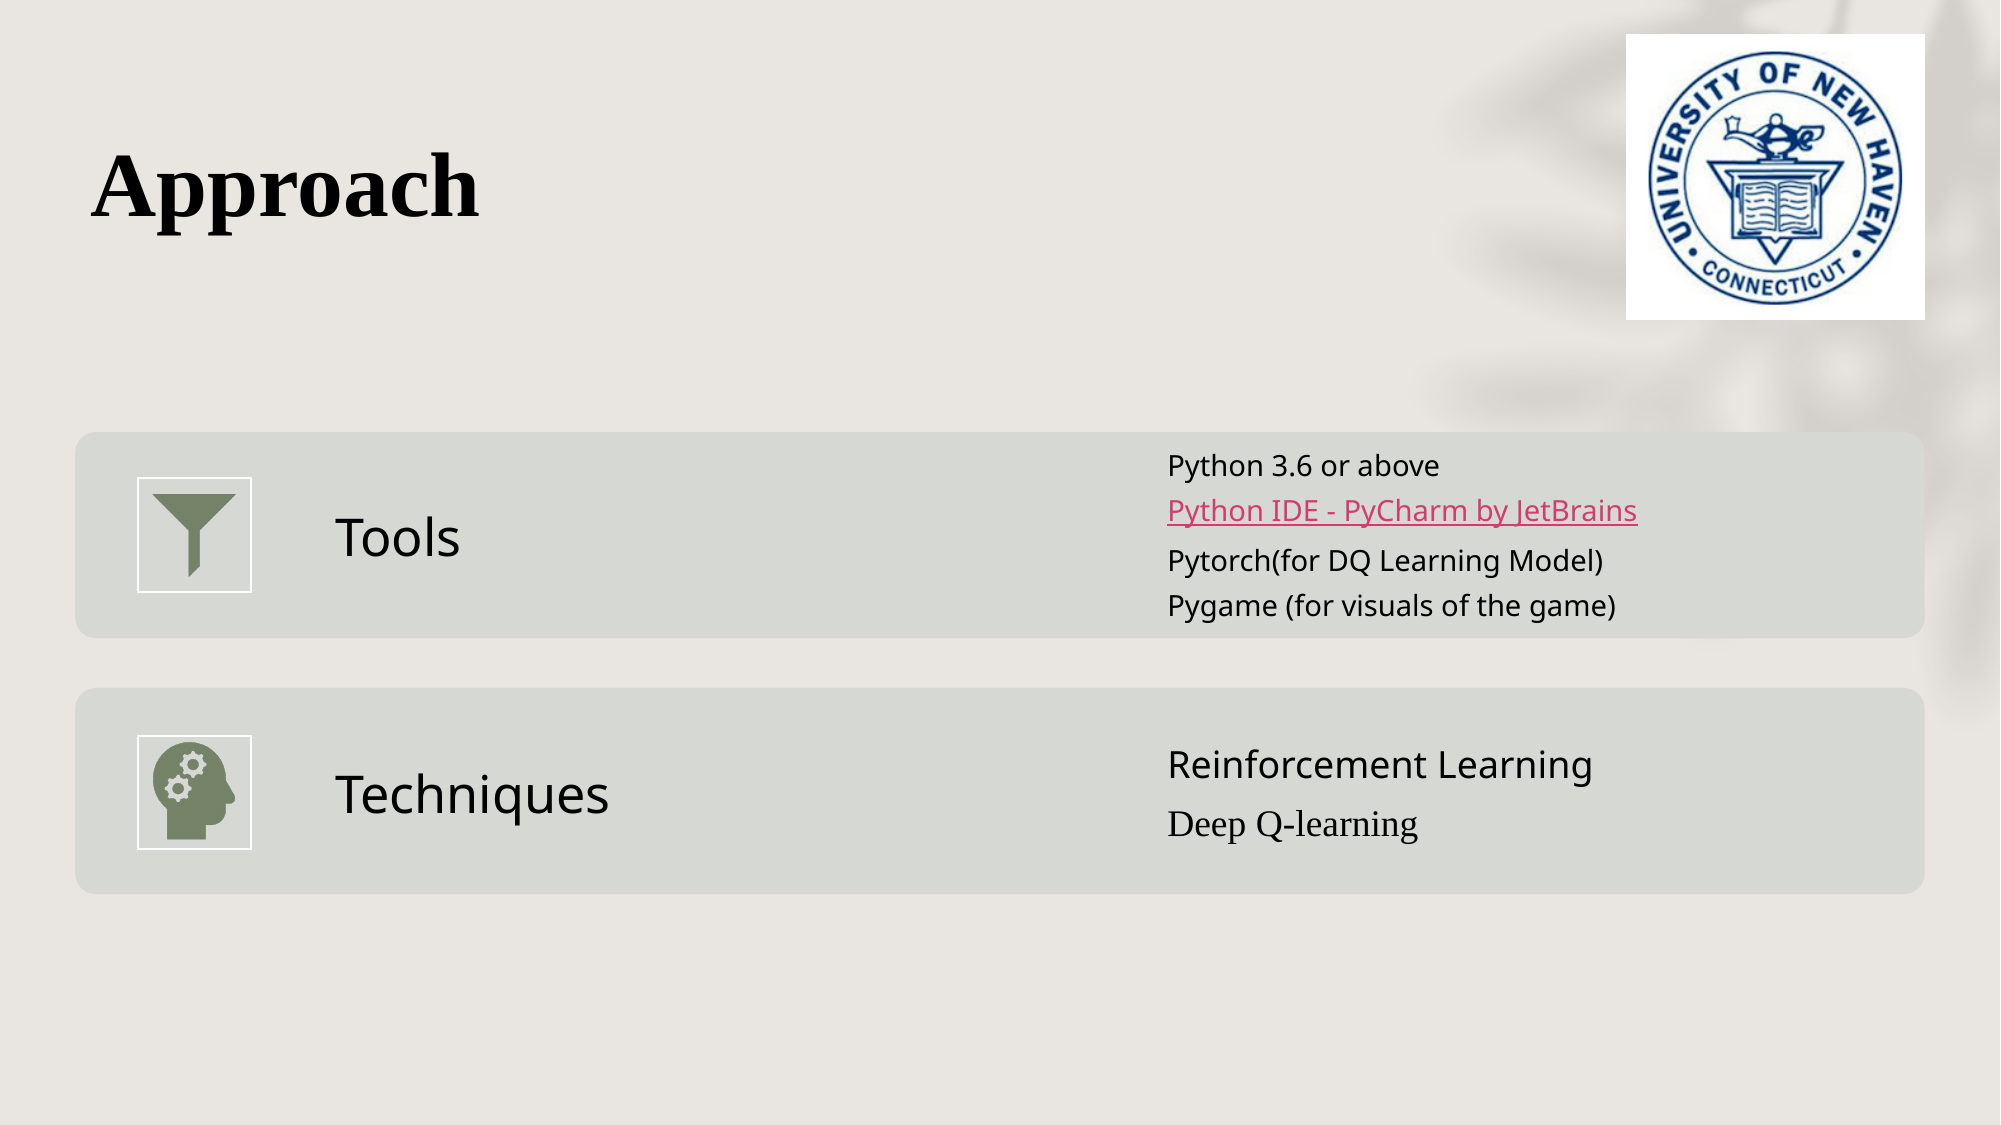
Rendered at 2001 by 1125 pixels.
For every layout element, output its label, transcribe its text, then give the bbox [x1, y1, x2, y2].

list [75, 319, 1925, 1009]
picture [1626, 34, 1925, 320]
title Approach [75, 70, 1626, 289]
